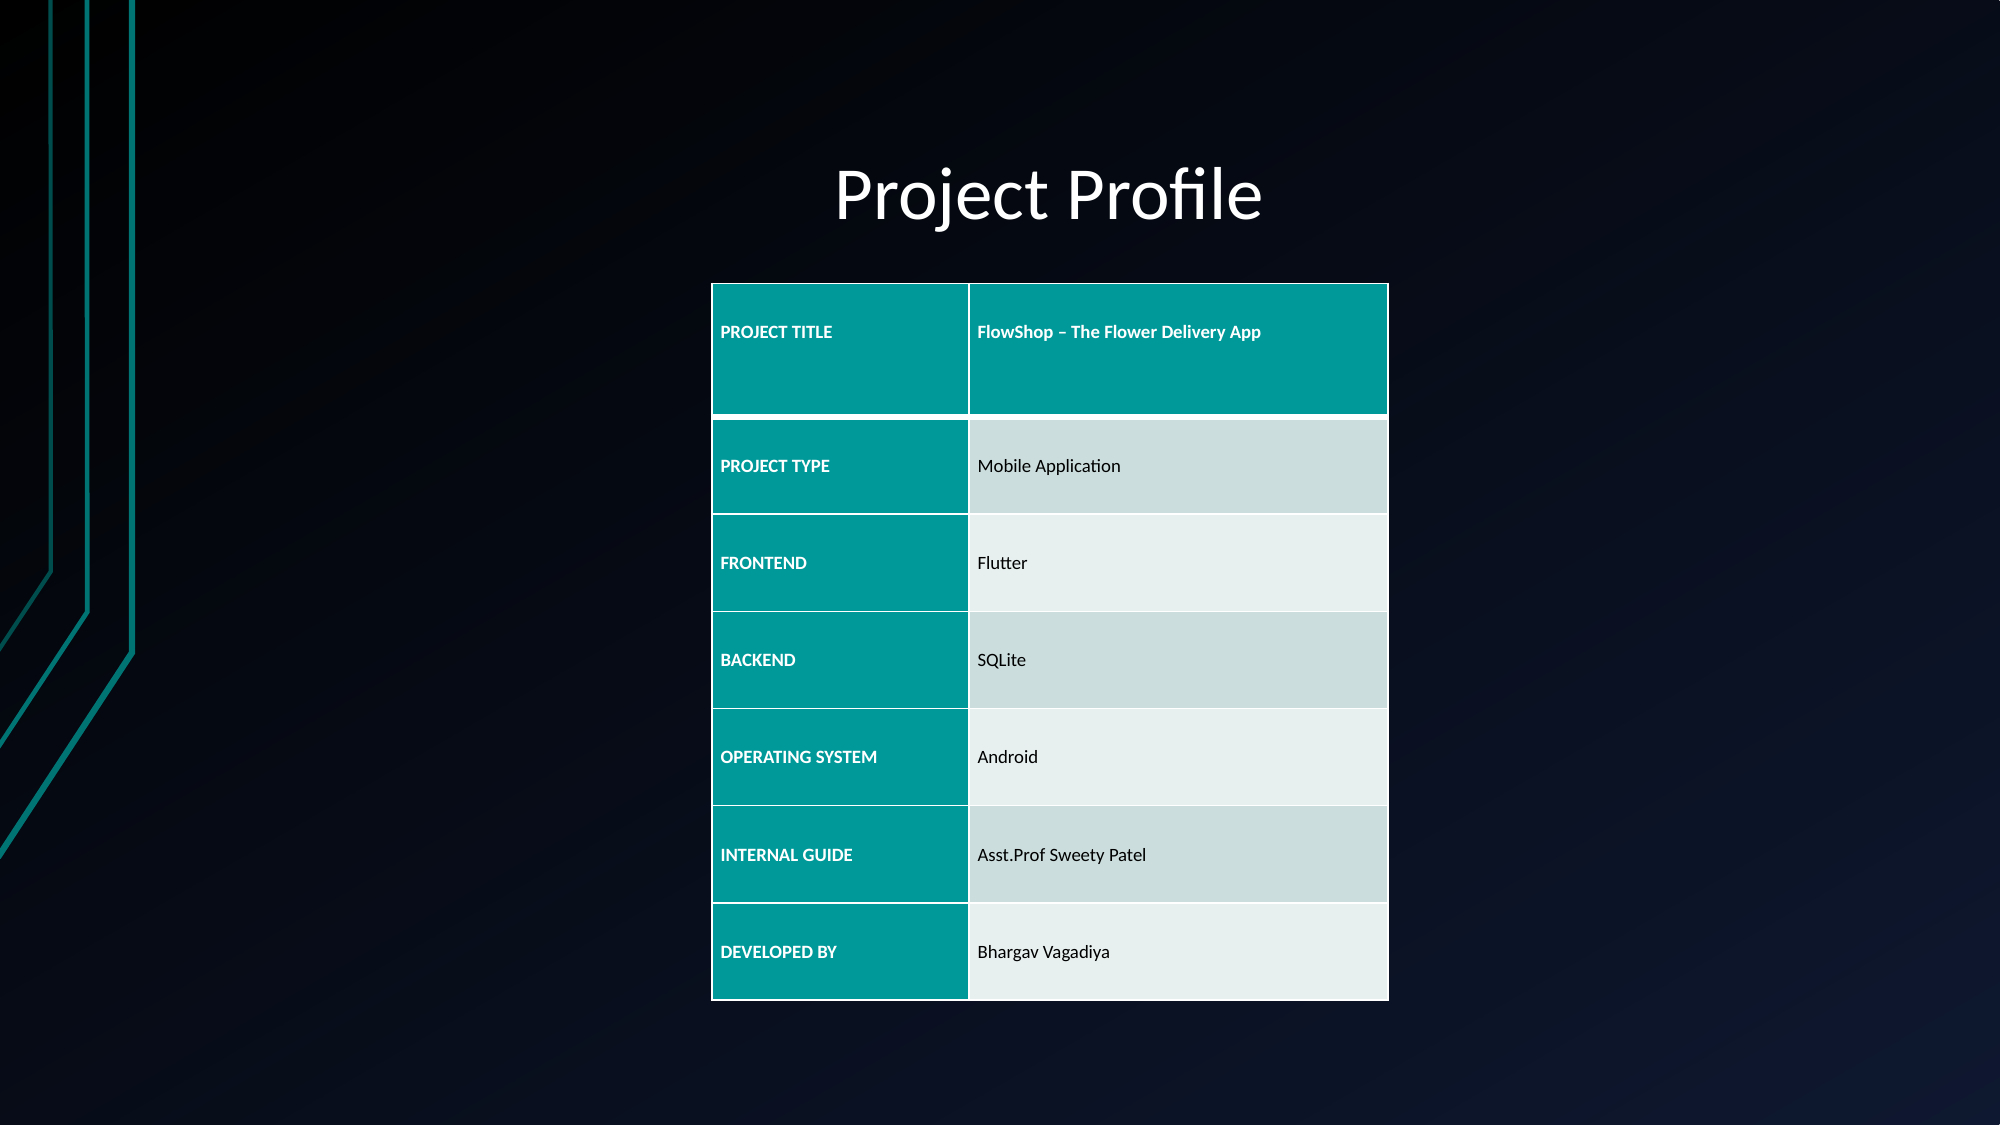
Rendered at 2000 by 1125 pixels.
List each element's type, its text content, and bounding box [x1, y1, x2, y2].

table_cell OPERATING SYSTEM [713, 709, 968, 805]
table_cell DEVELOPED BY [713, 904, 968, 999]
table_cell FRONTEND [713, 515, 968, 611]
table_header FlowShop – The Flower Delivery App [970, 284, 1387, 414]
table_cell Asst.Prof Sweety Patel [970, 806, 1387, 902]
table_cell PROJECT TYPE [713, 420, 968, 513]
table_cell INTERNAL GUIDE [713, 806, 968, 902]
title Project Profile [199, 45, 1900, 246]
table_header PROJECT TITLE [713, 284, 968, 414]
table_cell Mobile Application [970, 420, 1387, 513]
table_cell BACKEND [713, 612, 968, 708]
table_cell SQLite [970, 612, 1387, 708]
table_cell Bhargav Vagadiya [970, 904, 1387, 999]
table_cell Flutter [970, 515, 1387, 611]
table_cell Android [970, 709, 1387, 805]
